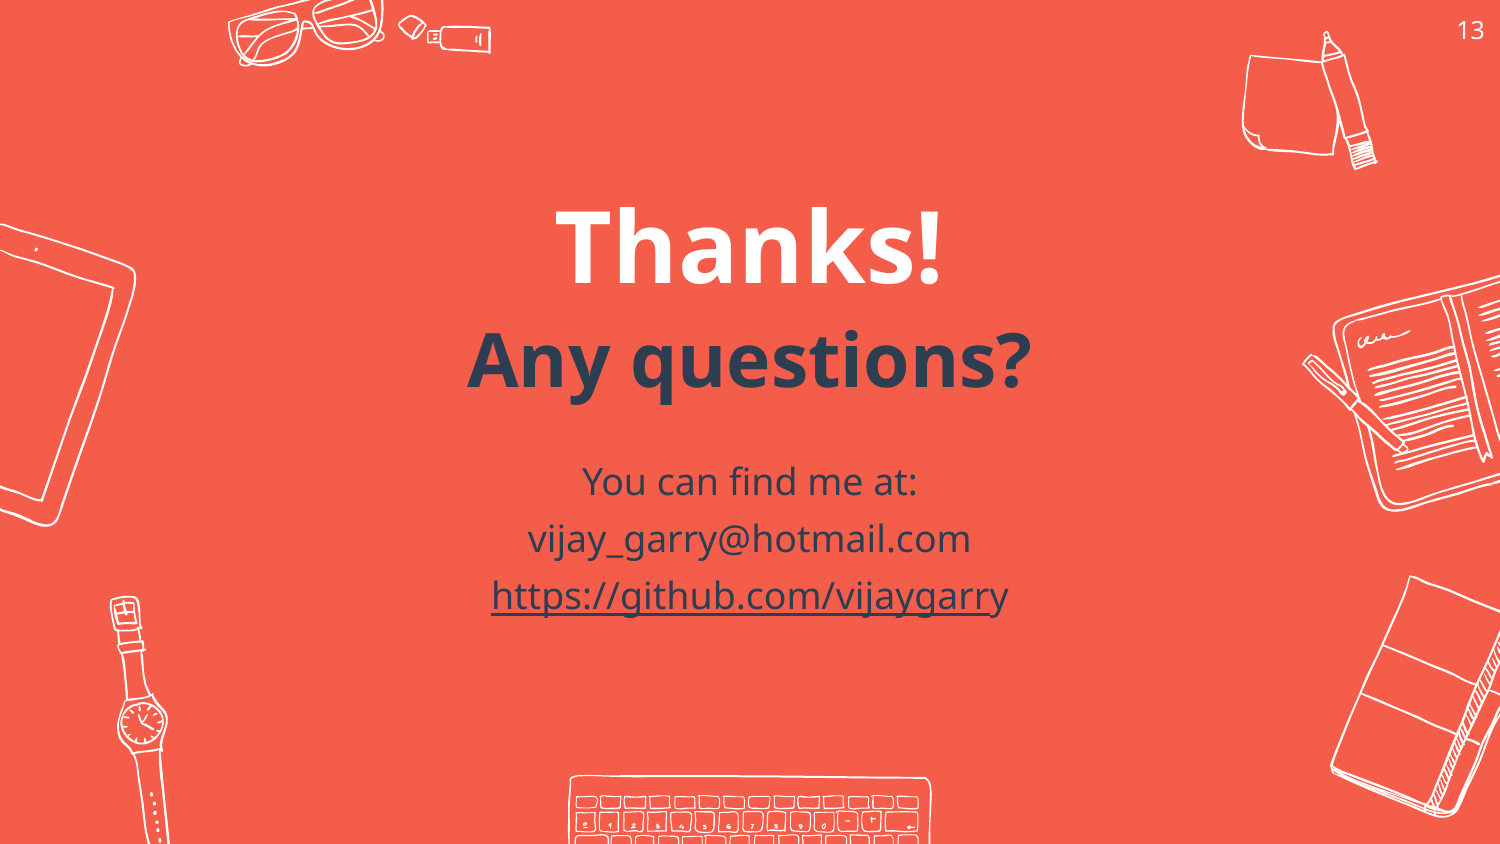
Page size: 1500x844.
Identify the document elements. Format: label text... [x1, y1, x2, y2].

subtitle Any questions? [281, 297, 1219, 426]
slide_number 13 [1435, 0, 1500, 53]
list You can find me at: vijay_garry@hotmail.com https://github.com/vijaygarry [281, 442, 1219, 661]
title Thanks! [281, 182, 1219, 297]
